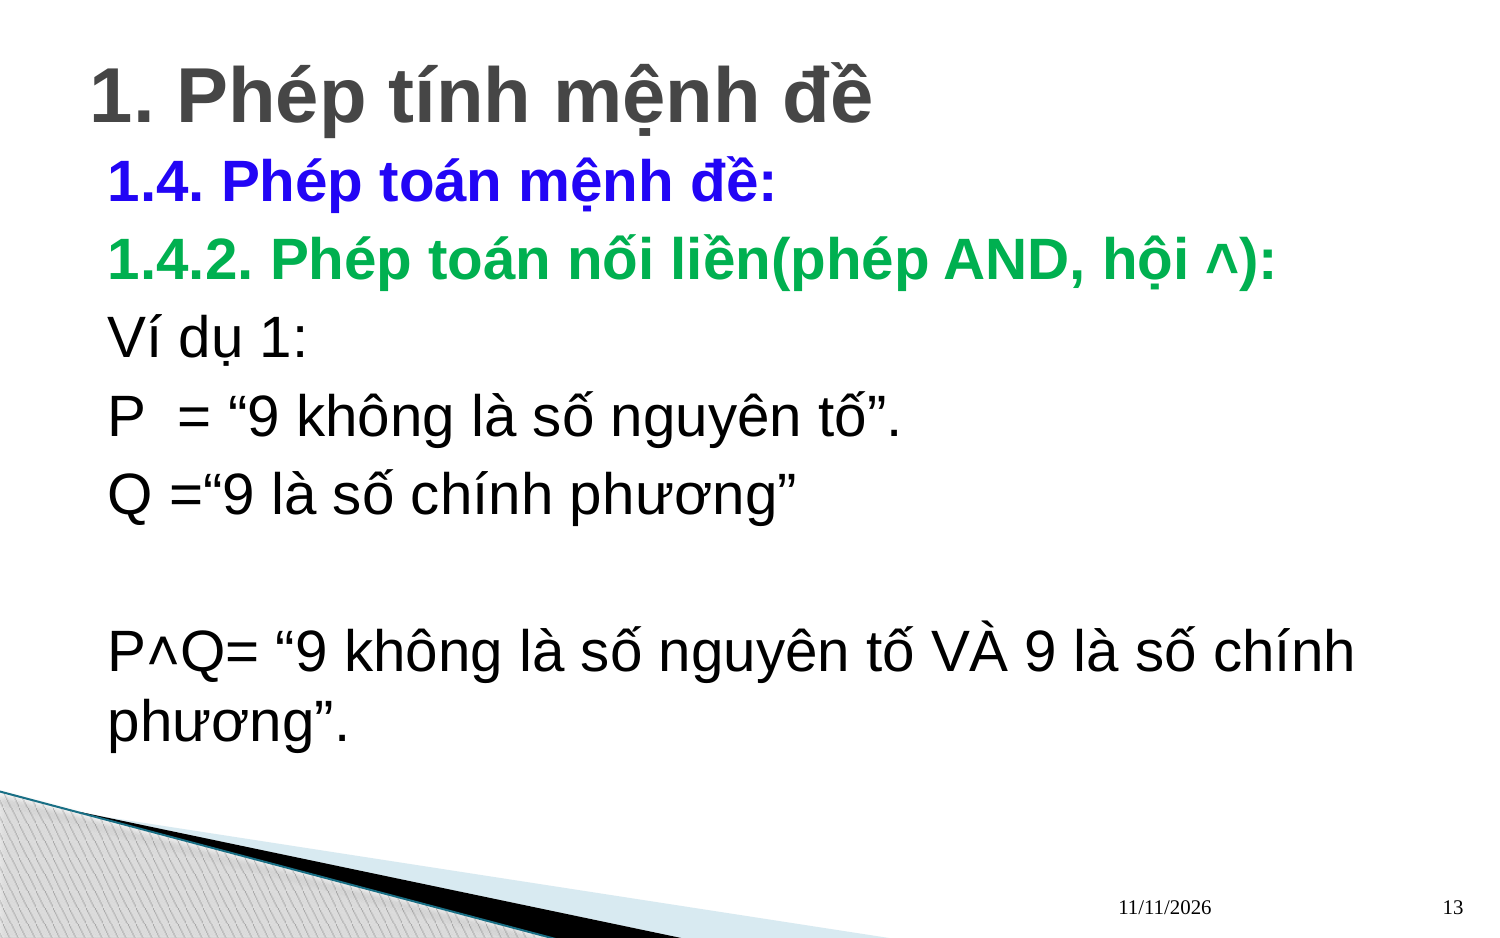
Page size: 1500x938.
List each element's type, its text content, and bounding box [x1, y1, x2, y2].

slide_number 13 [1418, 875, 1479, 926]
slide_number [1103, 875, 1418, 926]
list 1.4. Phép toán mệnh đề: 1.4.2. Phép toán nối liền(phép AND, hội ˄): Ví dụ 1: P = “9 không là số nguyên tố”. Q =“9 là số chính phương” P˄Q= “9 không là số nguyên tố VÀ 9 là số chính phương”. [75, 146, 1425, 822]
title 1. Phép tính mệnh đề [75, 37, 1425, 146]
